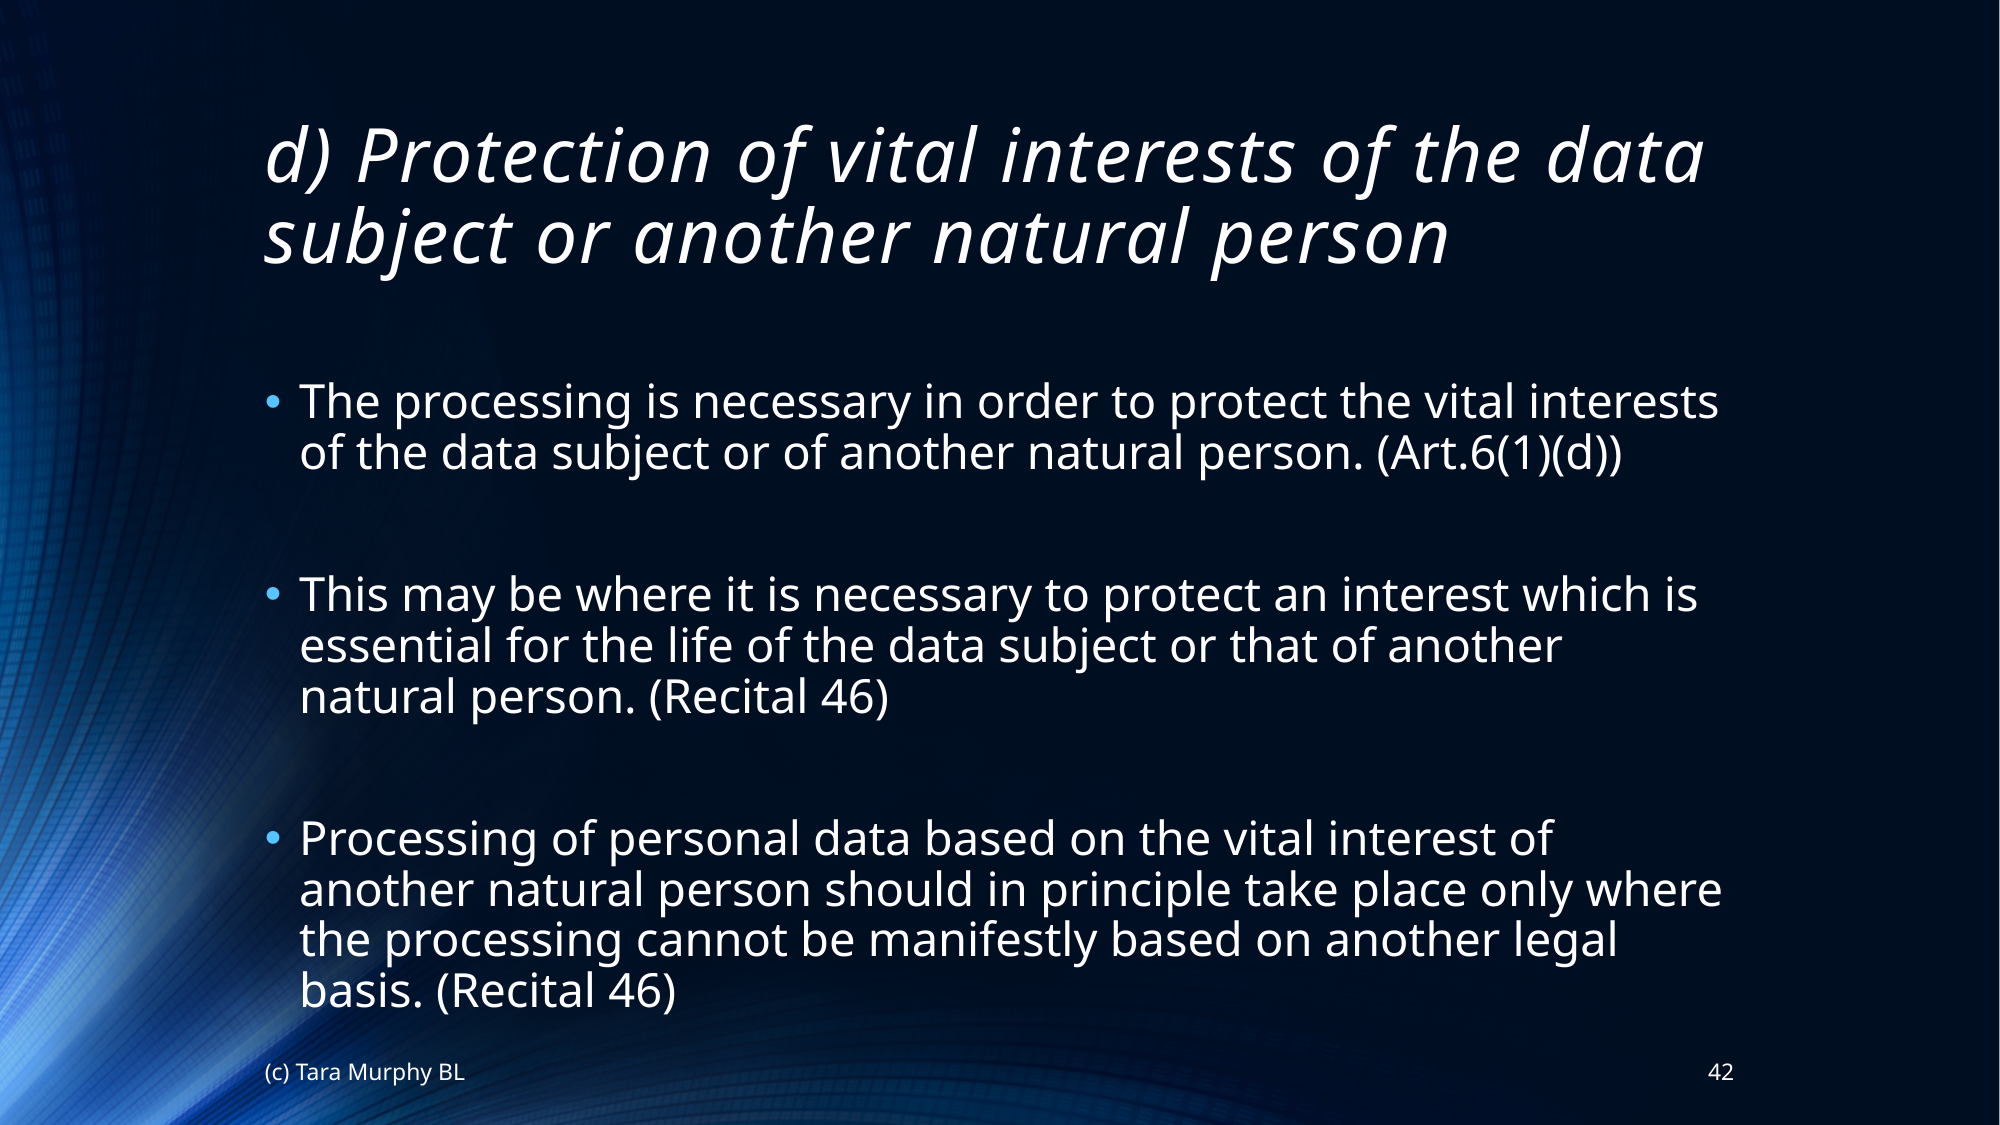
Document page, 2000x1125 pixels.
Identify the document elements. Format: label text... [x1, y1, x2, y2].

picture [0, 0, 2000, 1125]
list The processing is necessary in order to protect the vital interests of the data subject or of another natural person. (Art.6(1)(d)) This may be where it is necessary to protect an interest which is essential for the life of the data subject or that of another natural person. (Recital 46) Processing of personal data based on the vital interest of another natural person should in principle take place only where the processing cannot be manifestly based on another legal basis. (Recital 46) [249, 312, 1749, 1050]
footer (c) Tara Murphy BL [249, 1050, 1325, 1096]
title d) Protection of vital interests of the data subject or another natural person [249, 62, 1750, 288]
slide_number 42 [1612, 1050, 1750, 1096]
